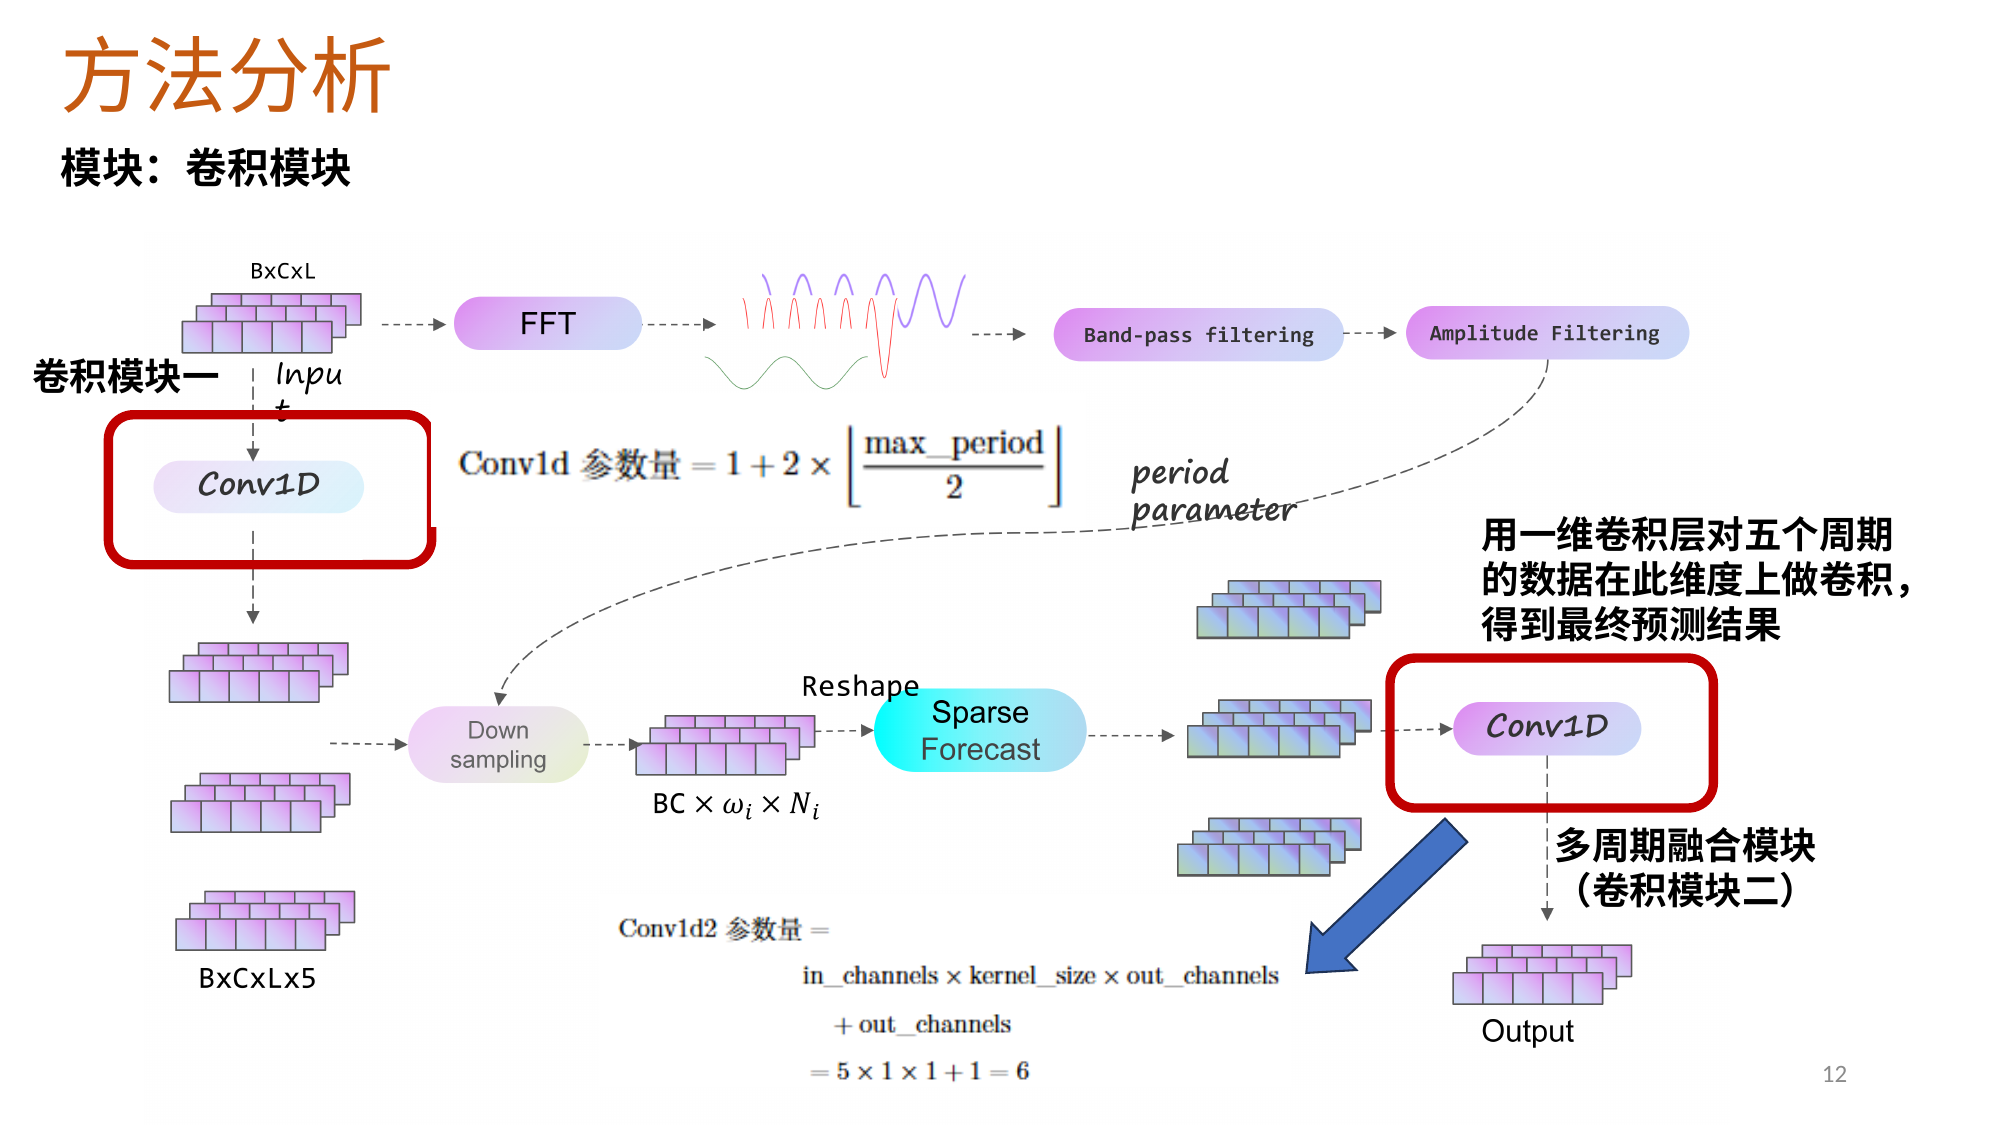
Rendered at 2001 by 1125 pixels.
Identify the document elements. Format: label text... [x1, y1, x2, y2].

slide_number 12 [1730, 1042, 1863, 1103]
picture [144, 232, 1730, 1125]
text_box [107, 413, 144, 566]
text_box 卷积模块一 [17, 345, 144, 405]
text_box 用一维卷积层对五个周期的数据在此维度上做卷积，得到最终预测结果 [1730, 503, 1935, 654]
text_box 模块：卷积模块 [45, 134, 1320, 199]
title 方法分析 [45, 0, 1955, 189]
text_box 多周期融合模块 （卷积模块二） [1730, 814, 2000, 920]
